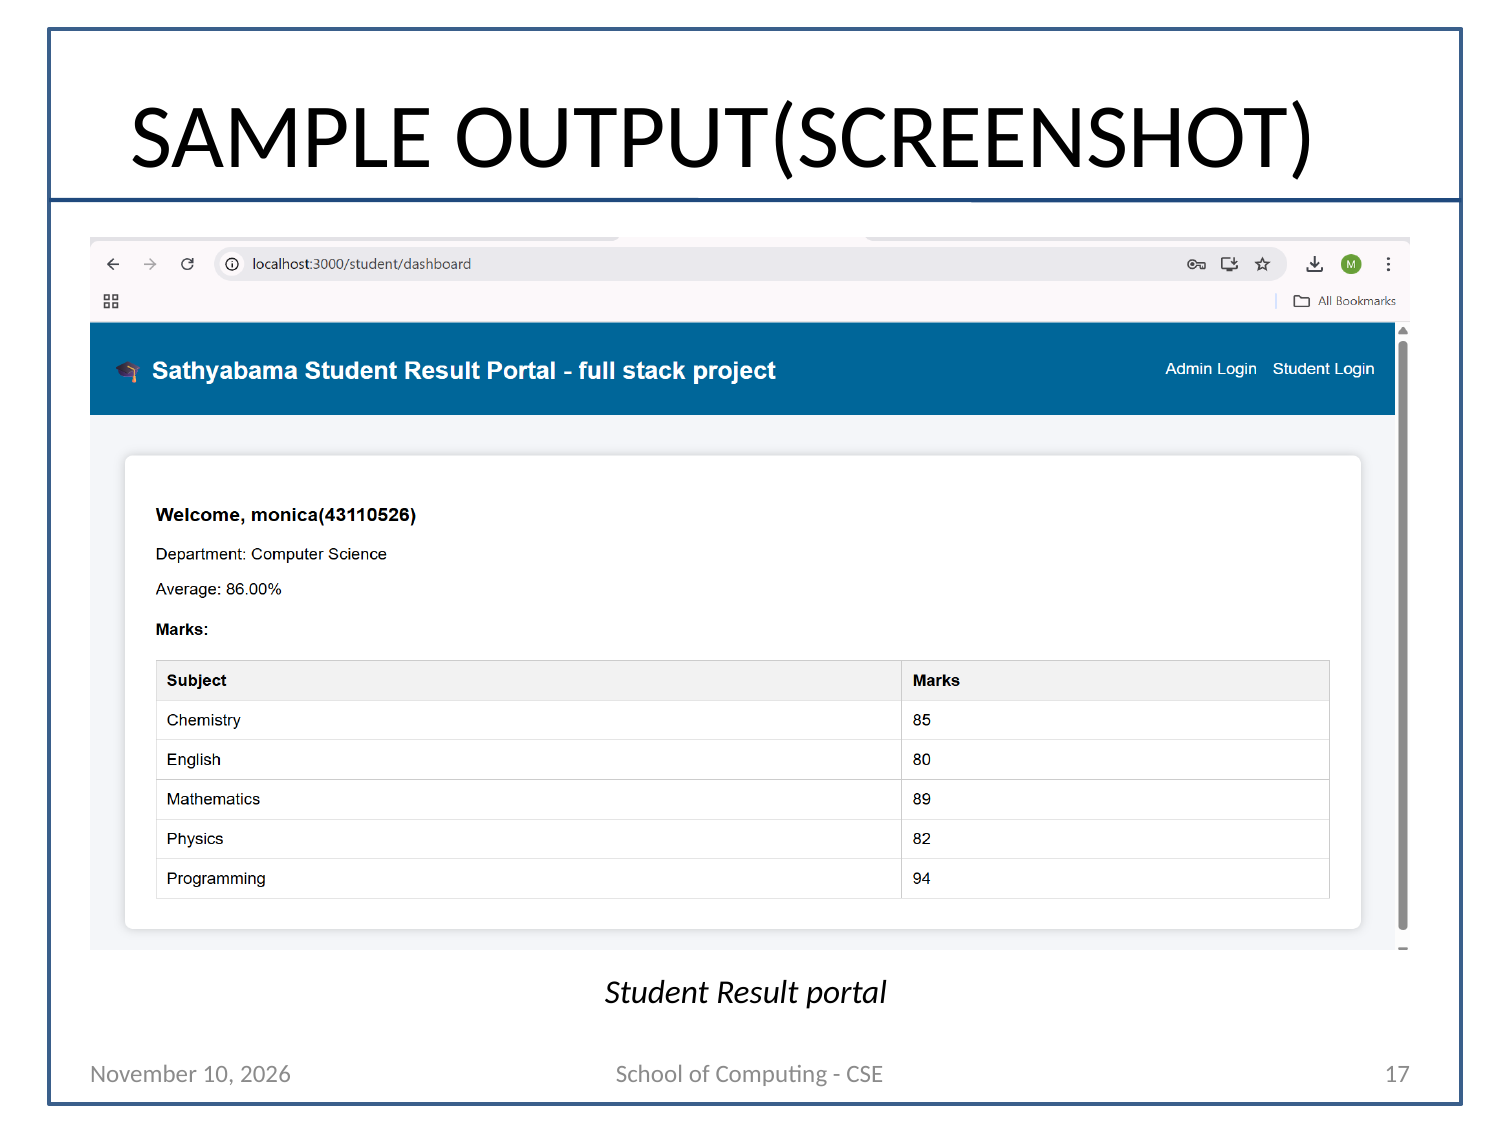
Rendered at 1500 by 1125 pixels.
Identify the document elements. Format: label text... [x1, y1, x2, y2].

title SAMPLE OUTPUT(SCREENSHOT) [49, 37, 1399, 225]
footer School of Computing - CSE [512, 1042, 988, 1103]
slide_number 17 [1074, 1042, 1425, 1103]
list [90, 237, 1410, 951]
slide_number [75, 1042, 425, 1103]
text_box Student Result portal [556, 962, 944, 1018]
